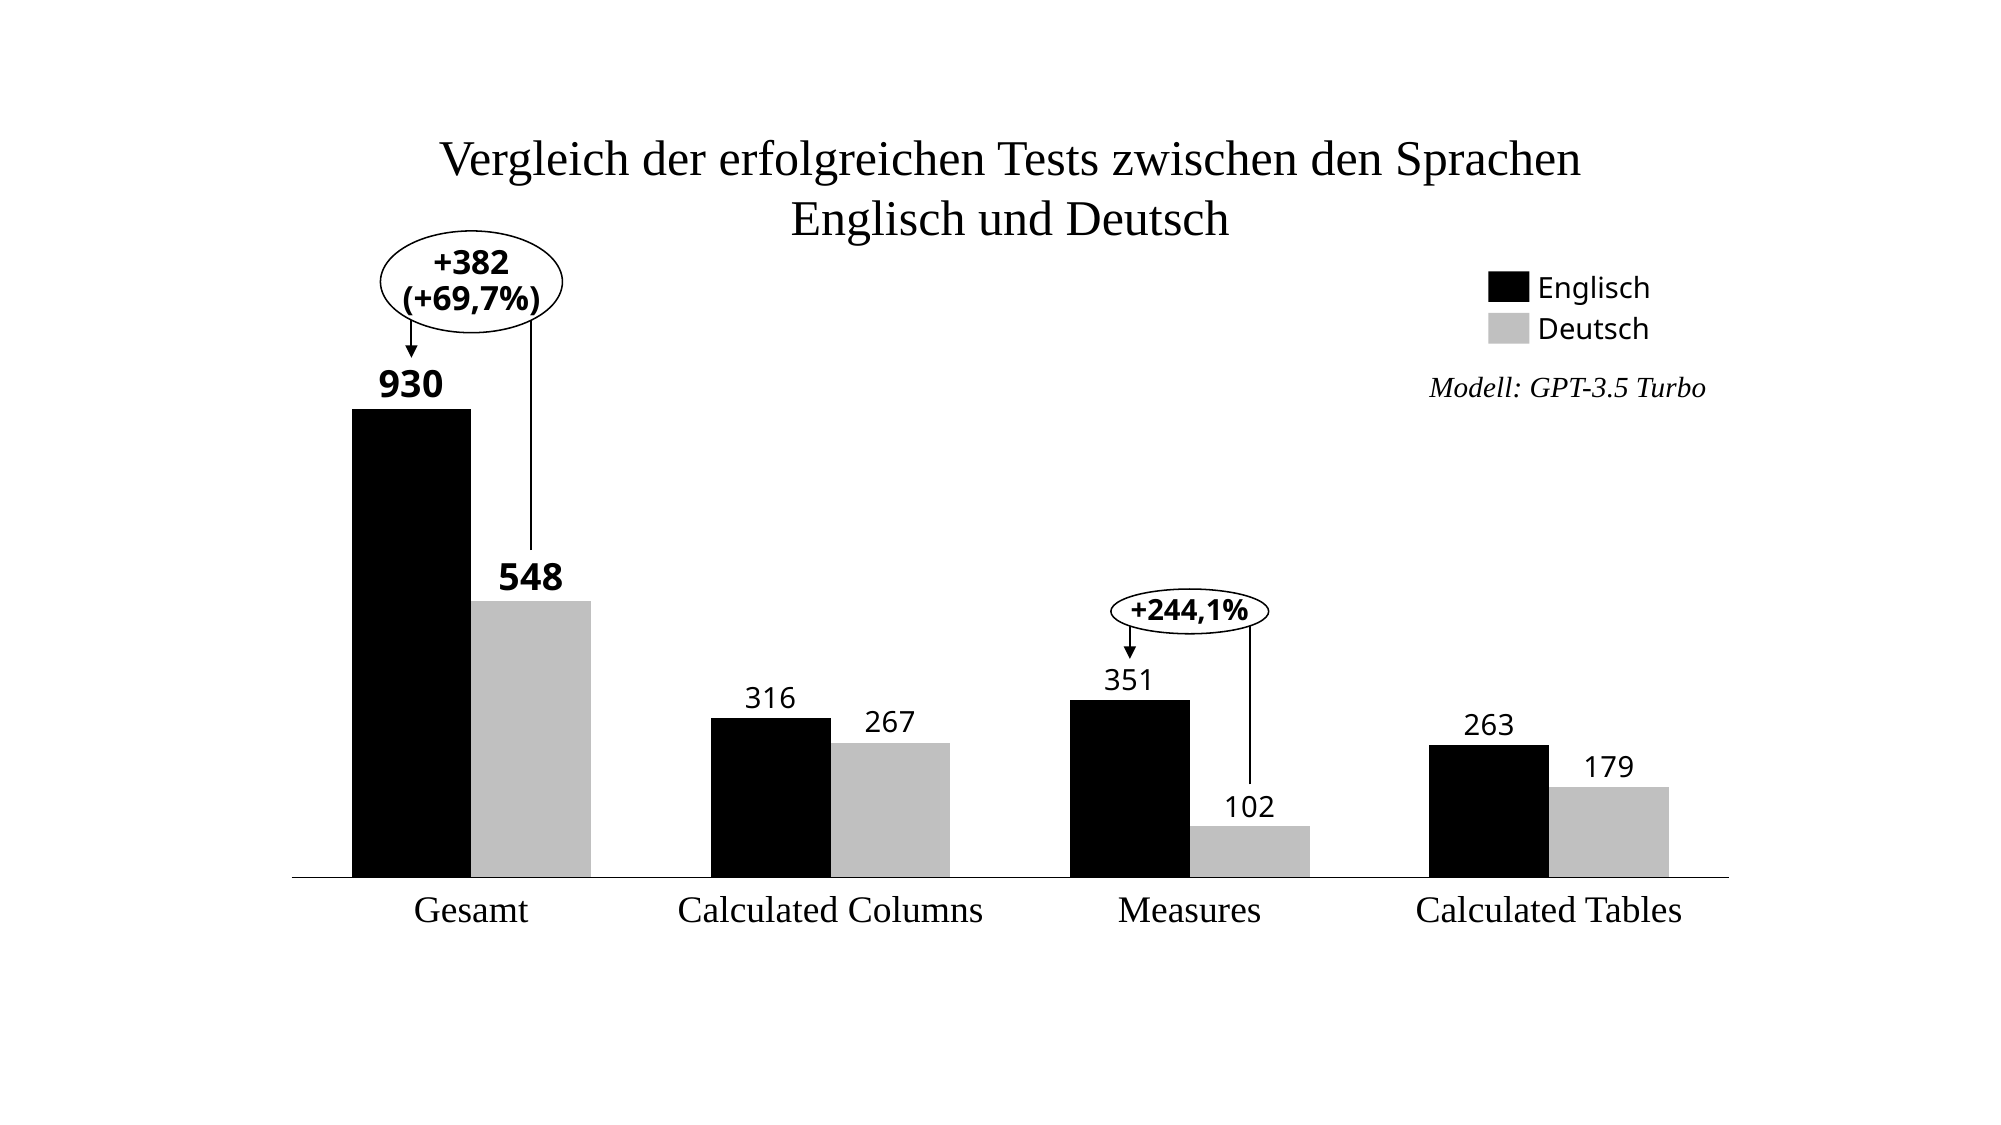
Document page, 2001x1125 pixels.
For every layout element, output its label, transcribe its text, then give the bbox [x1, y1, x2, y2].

chart [277, 318, 1743, 942]
text_box +382 (+69,7%) [380, 253, 563, 318]
text_box [1487, 311, 1531, 318]
text_box Vergleich der erfolgreichen Tests zwischen den Sprachen Englisch und Deutsch [355, 117, 1666, 253]
text_box Englisch [1537, 273, 1645, 305]
text_box Deutsch [1537, 314, 1645, 318]
text_box [1487, 270, 1531, 304]
